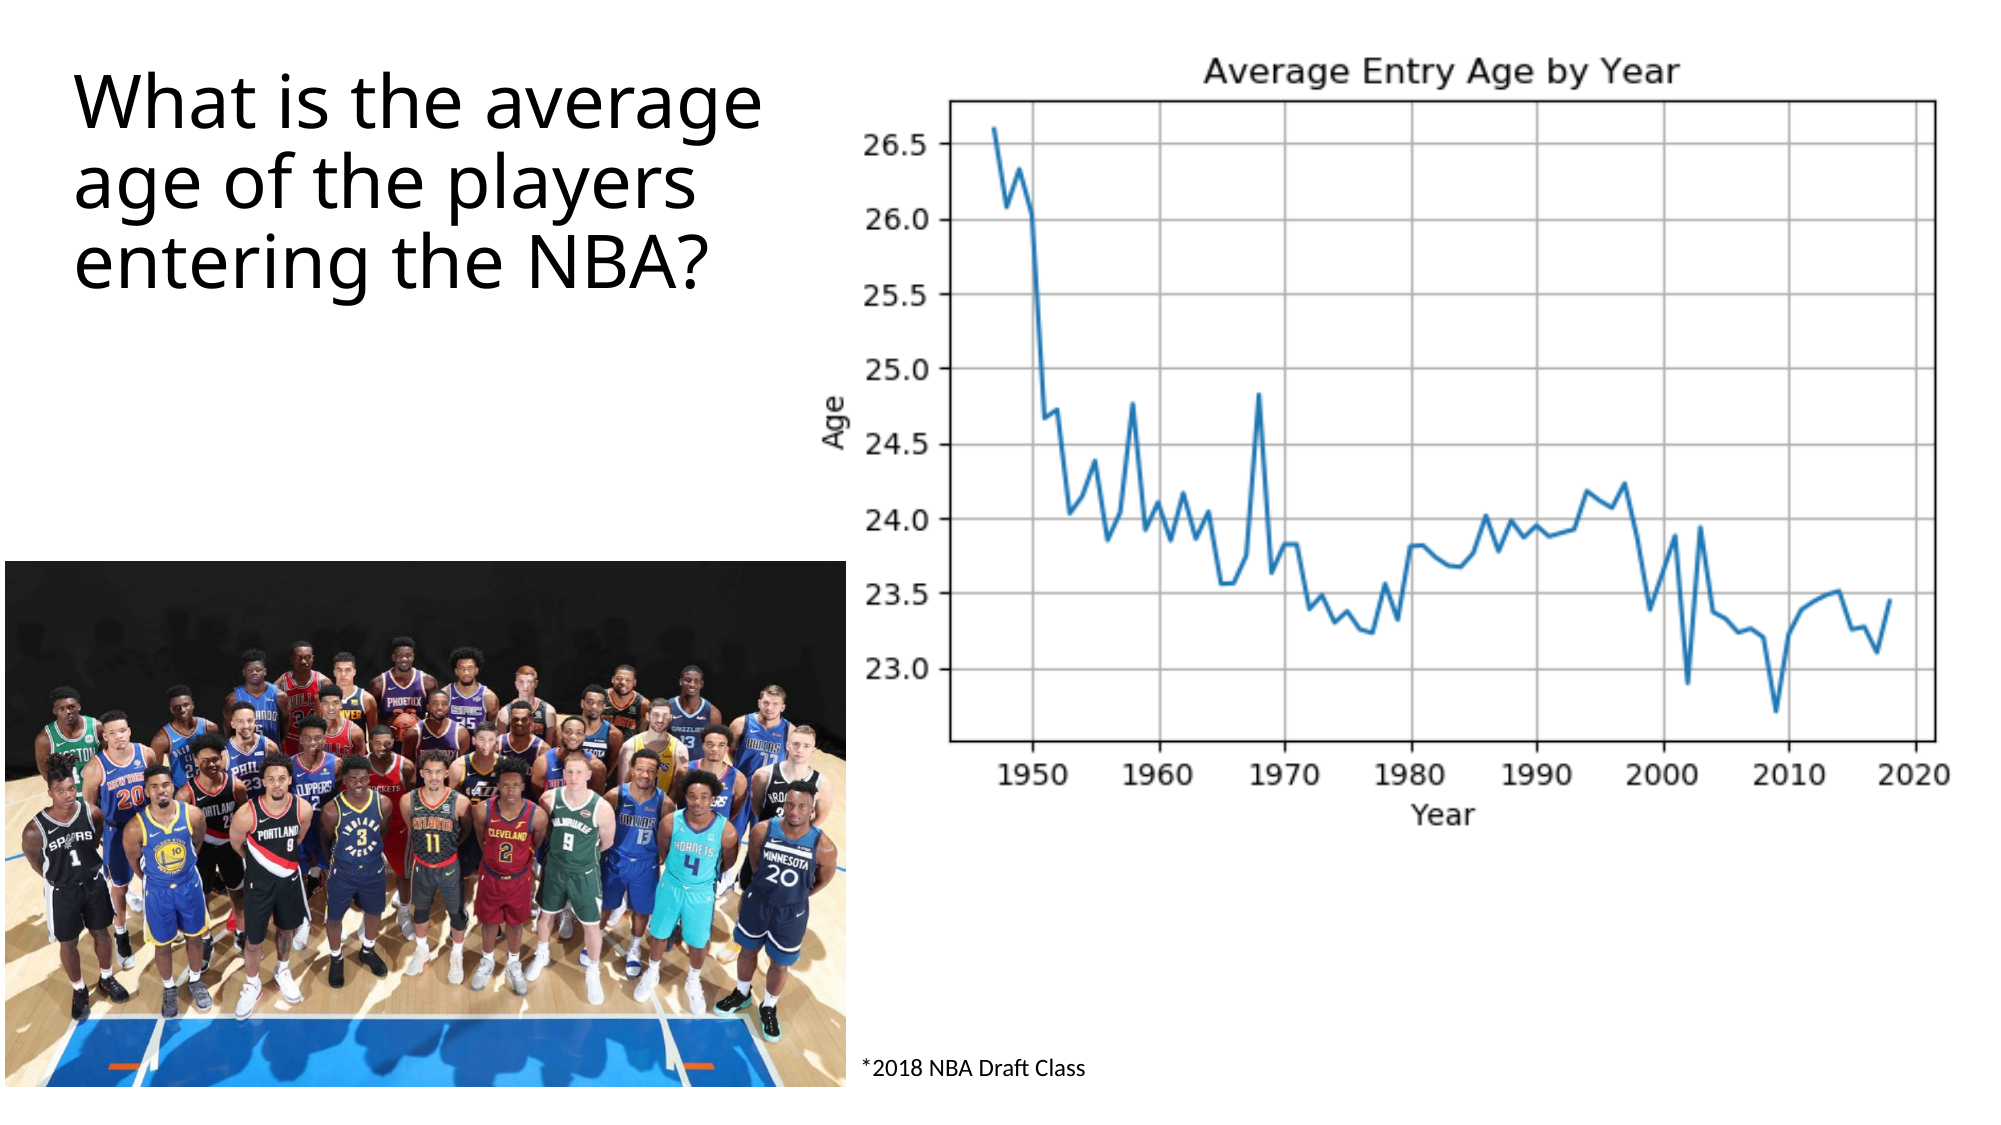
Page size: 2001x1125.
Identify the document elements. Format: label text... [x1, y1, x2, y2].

title What is the average age of the players entering the NBA? [58, 55, 791, 315]
text_box *2018 NBA Draft Class [845, 1043, 1339, 1089]
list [791, 0, 2000, 847]
picture [5, 561, 846, 1087]
